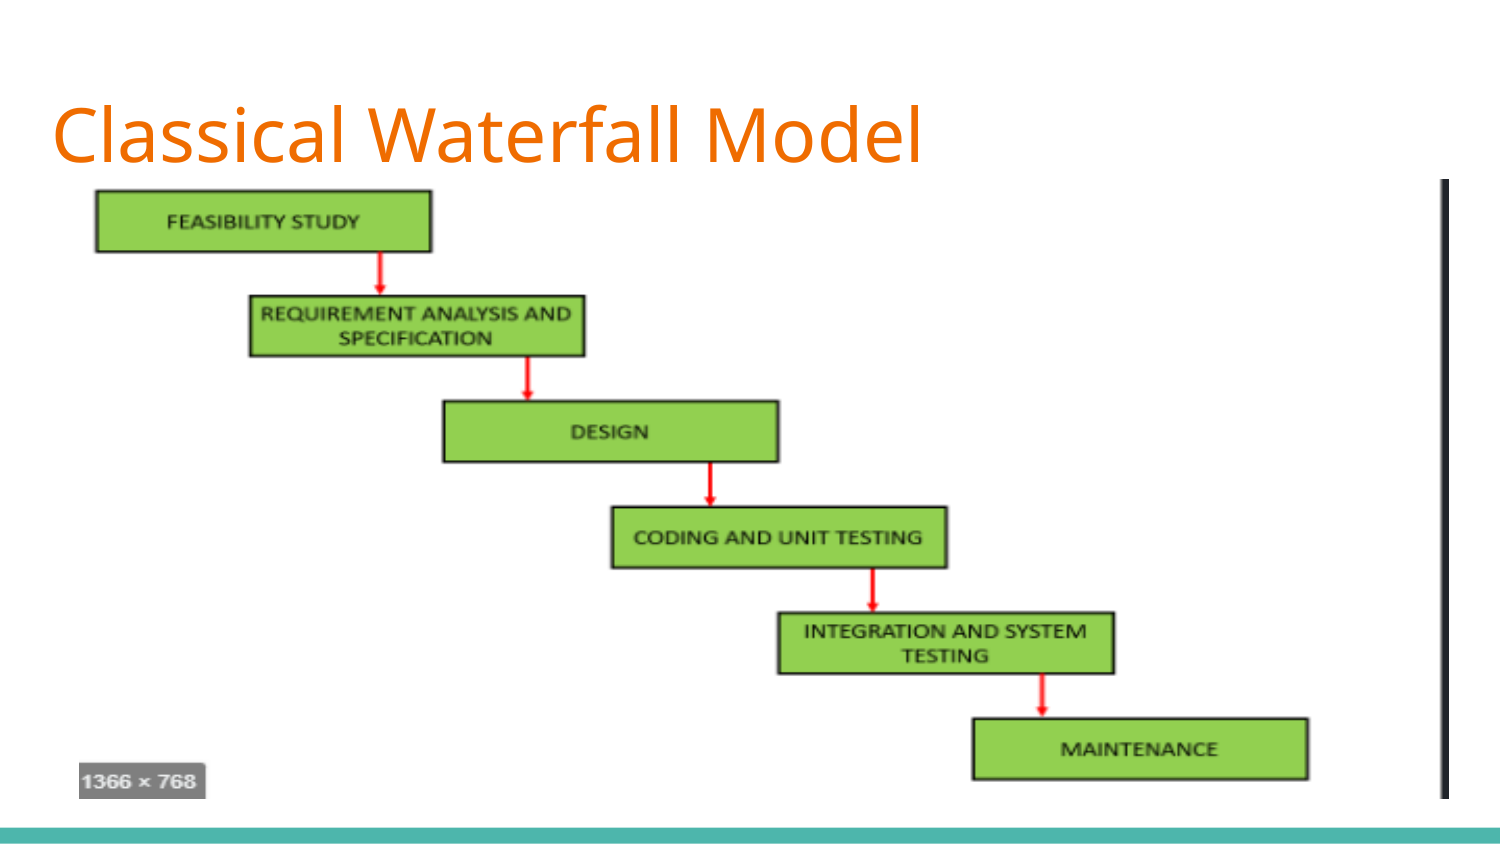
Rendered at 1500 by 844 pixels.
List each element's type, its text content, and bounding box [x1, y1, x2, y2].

picture [79, 179, 1450, 800]
title Classical Waterfall Model [51, 72, 1449, 189]
